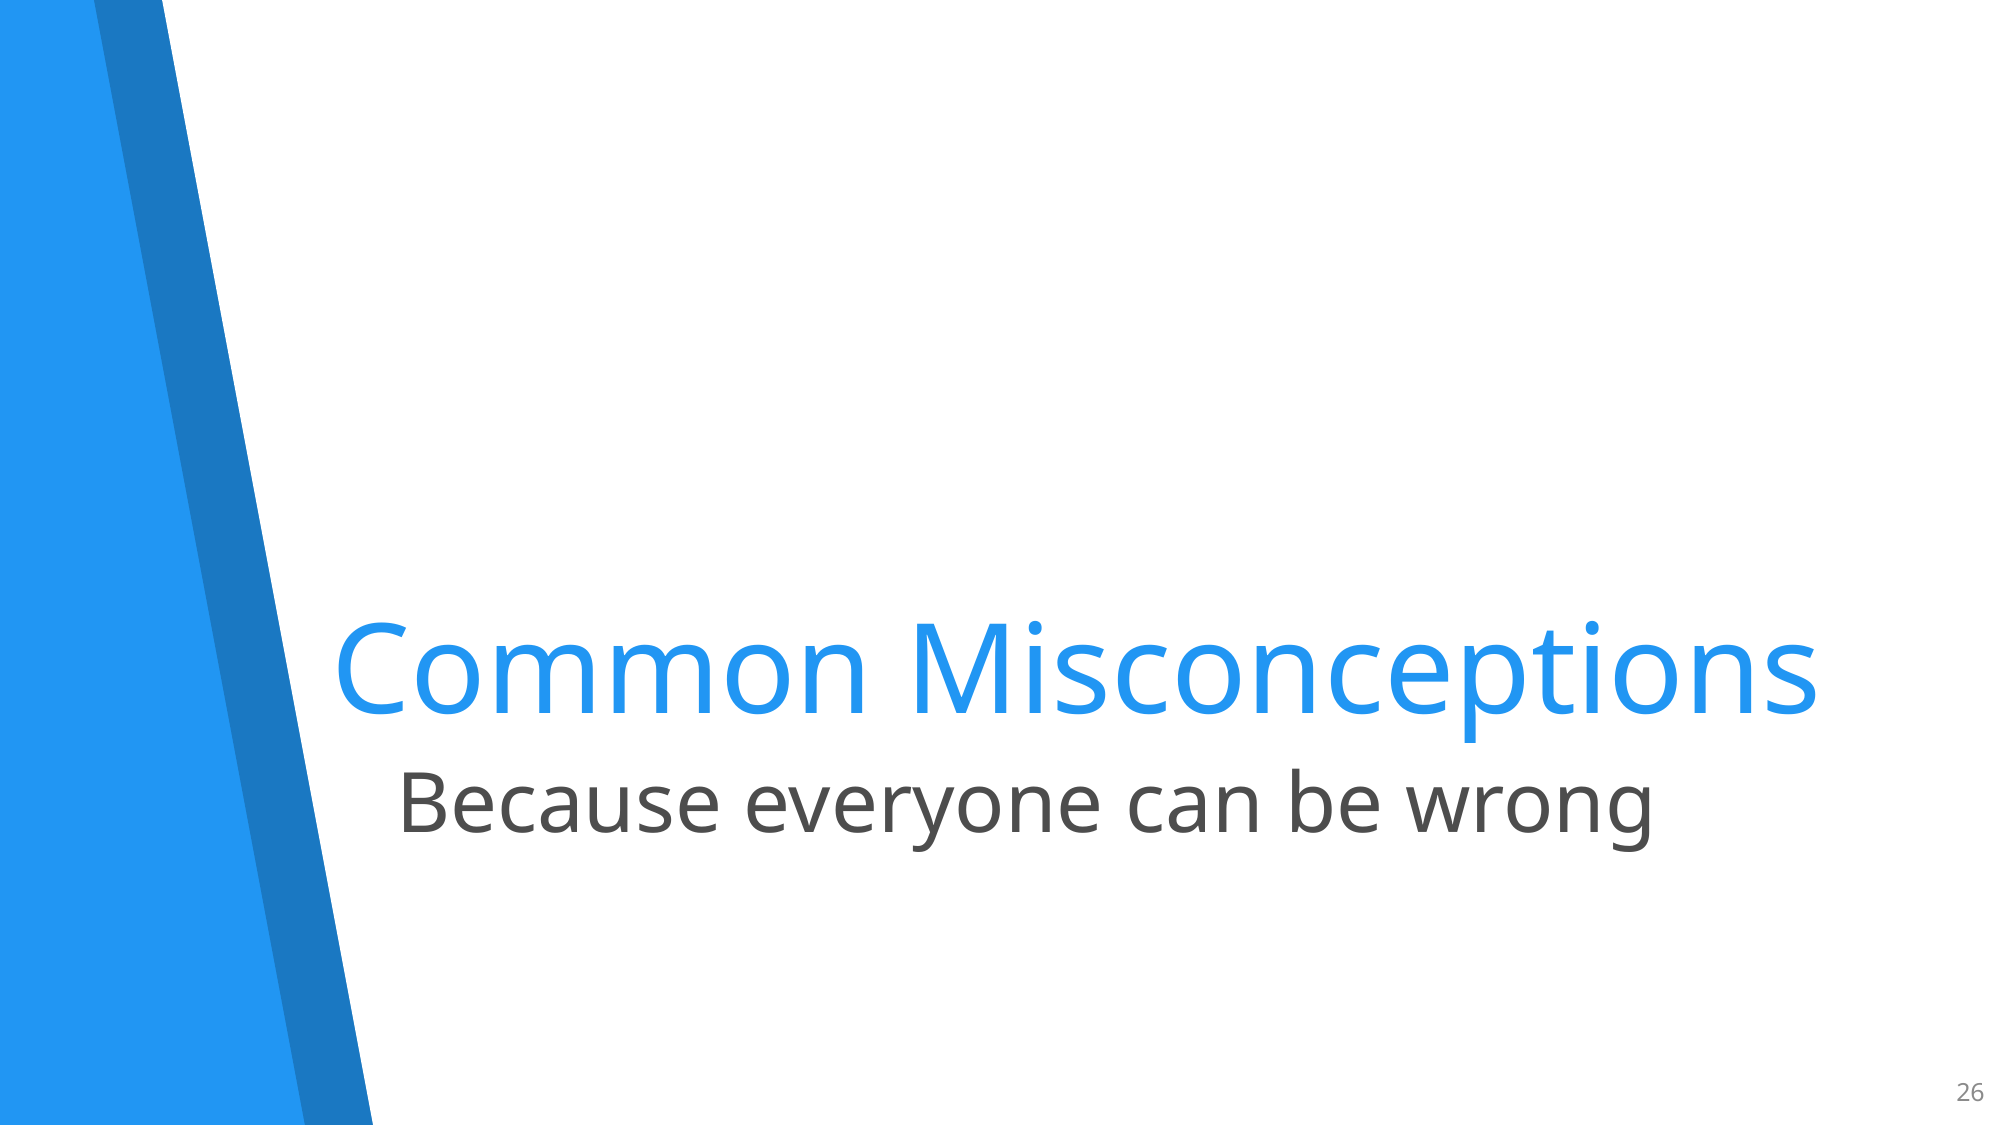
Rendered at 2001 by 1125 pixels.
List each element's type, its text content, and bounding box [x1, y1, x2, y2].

title Common Misconceptions [316, 280, 1942, 749]
list Because everyone can be wrong [381, 752, 1942, 999]
slide_number 26 [1899, 1063, 2000, 1124]
